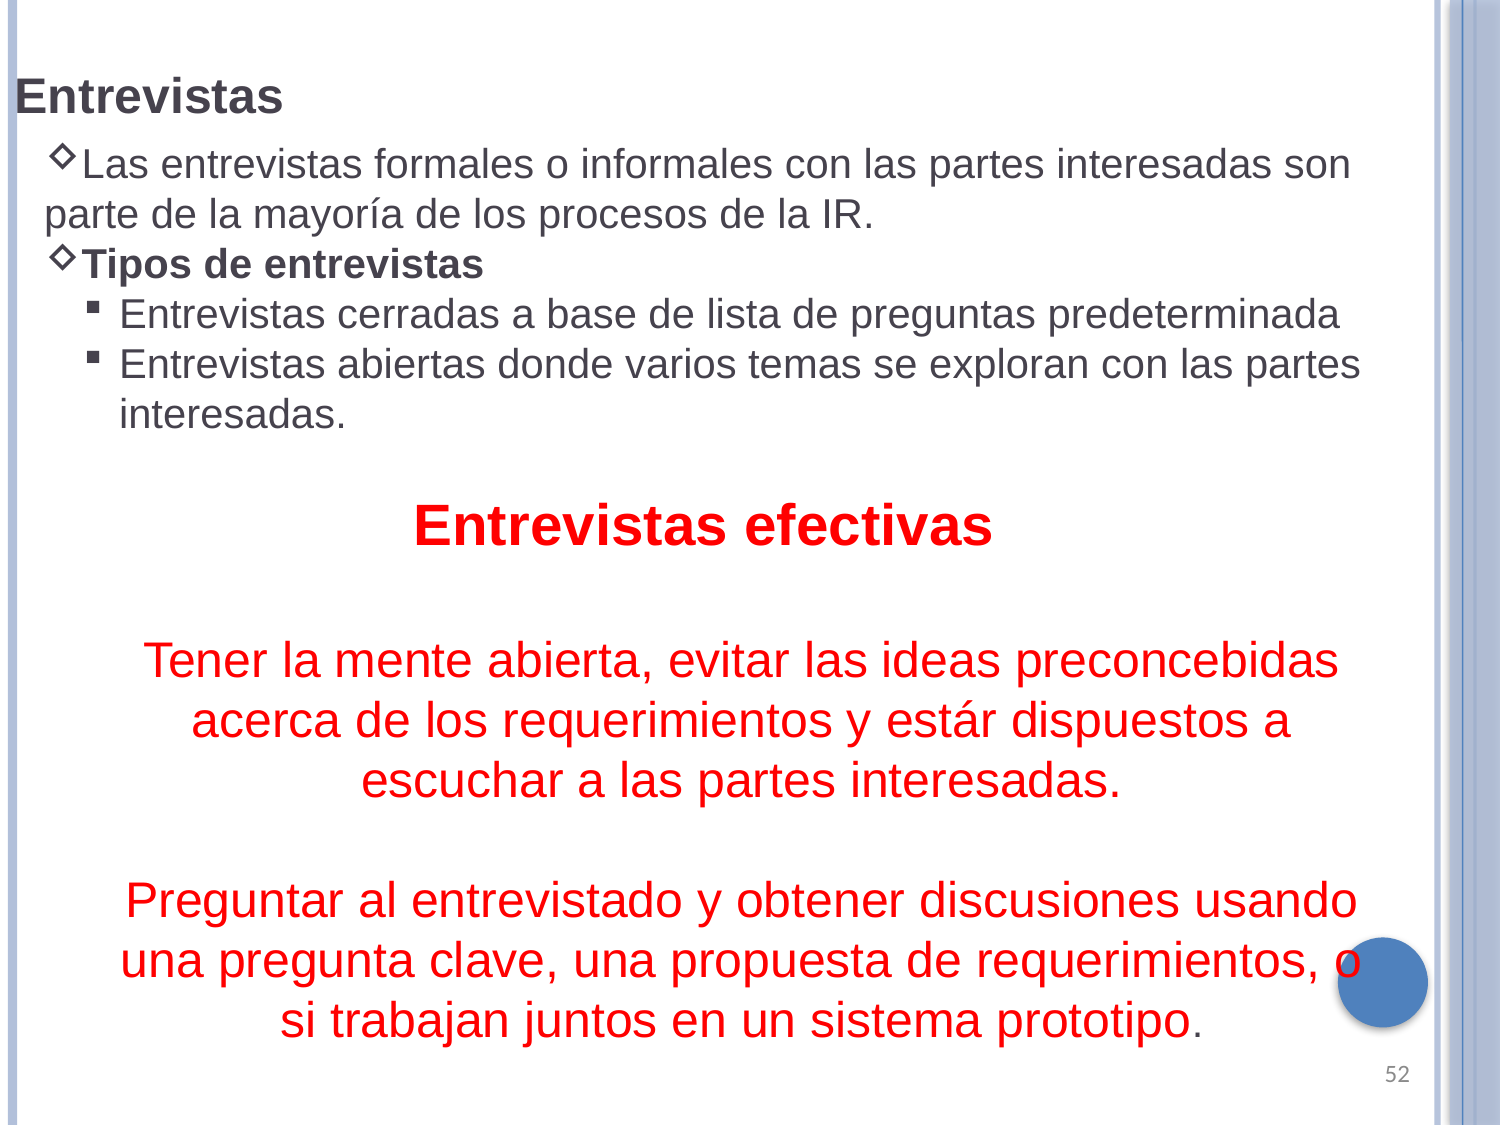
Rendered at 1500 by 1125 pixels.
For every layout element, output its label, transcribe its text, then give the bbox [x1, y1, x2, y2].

text_box Entrevistas [0, 0, 1197, 187]
text_box Las entrevistas formales o informales con las partes interesadas son parte de la mayoría de los procesos de la IR. Tipos de entrevistas Entrevistas cerradas a base de lista de preguntas predeterminada Entrevistas abiertas donde varios temas se exploran con las partes interesadas. Entrevistas efectivas Tener la mente abierta, evitar las ideas preconcebidas acerca de los requerimientos y estár dispuestos a escuchar a las partes interesadas. Preguntar al entrevistado y obtener discusiones usando una pregunta clave, una propuesta de requerimientos, o si trabajan juntos en un sistema prototipo. [29, 129, 1380, 1103]
text_box 52 [1074, 1042, 1425, 1103]
